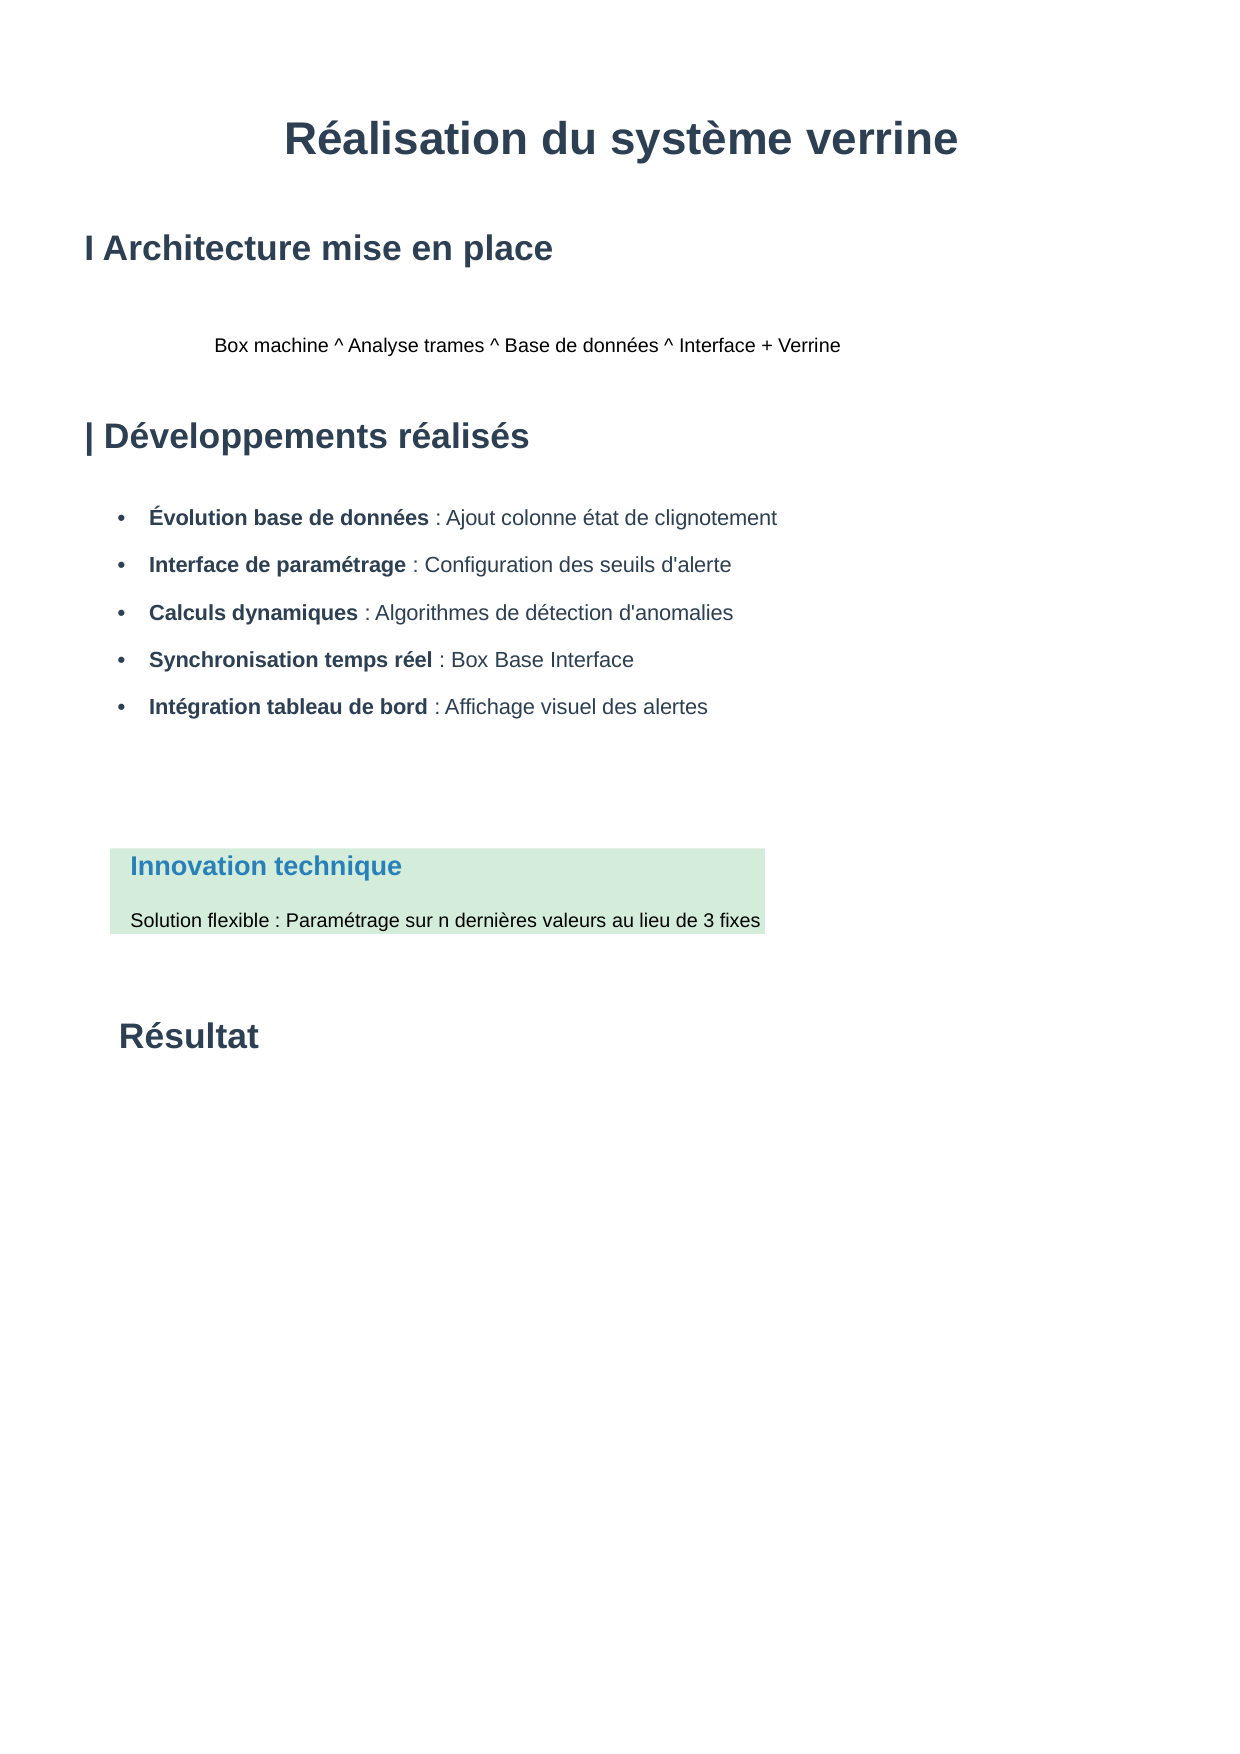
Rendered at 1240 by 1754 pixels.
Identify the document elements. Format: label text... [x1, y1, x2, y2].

text_box Innovation technique Solution flexible : Paramétrage sur n dernières valeurs au lieu de 3 fixes [110, 848, 765, 934]
text_box Résultat [118, 1013, 264, 1047]
text_box Réalisation du système verrine [280, 108, 963, 160]
text_box I Architecture mise en place Box machine ^ Analyse trames ^ Base de données ^ Interface + Verrine | Développements réalisés • Évolution base de données : Ajout colonne état de clignotement • Interface de paramétrage : Configuration des seuils d'alerte • Calculs dynamiques : Algorithmes de détection d'anomalies • Synchronisation temps réel : Box Base Interface • Intégration tableau de bord : Affichage visuel des alertes [84, 224, 972, 770]
